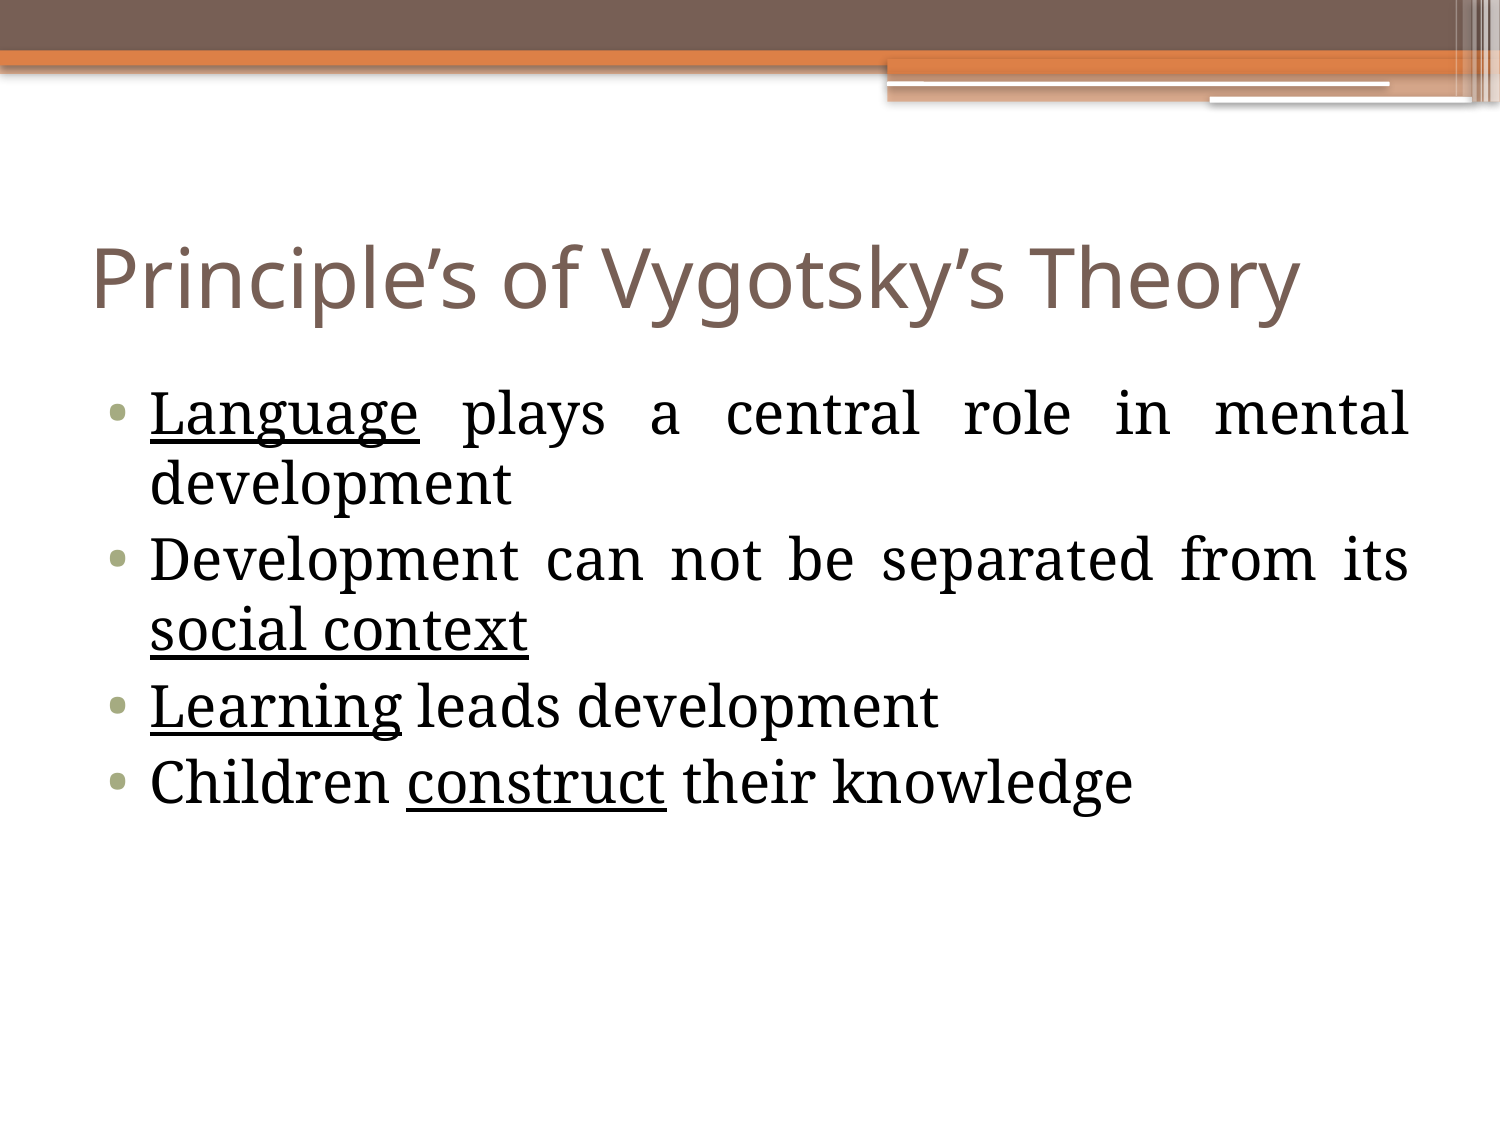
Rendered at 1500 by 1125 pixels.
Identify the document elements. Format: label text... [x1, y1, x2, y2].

list Language plays a central role in mental development Development can not be separated from its social context Learning leads development Children construct their knowledge [75, 368, 1425, 1079]
title Principle’s of Vygotsky’s Theory [75, 187, 1425, 363]
